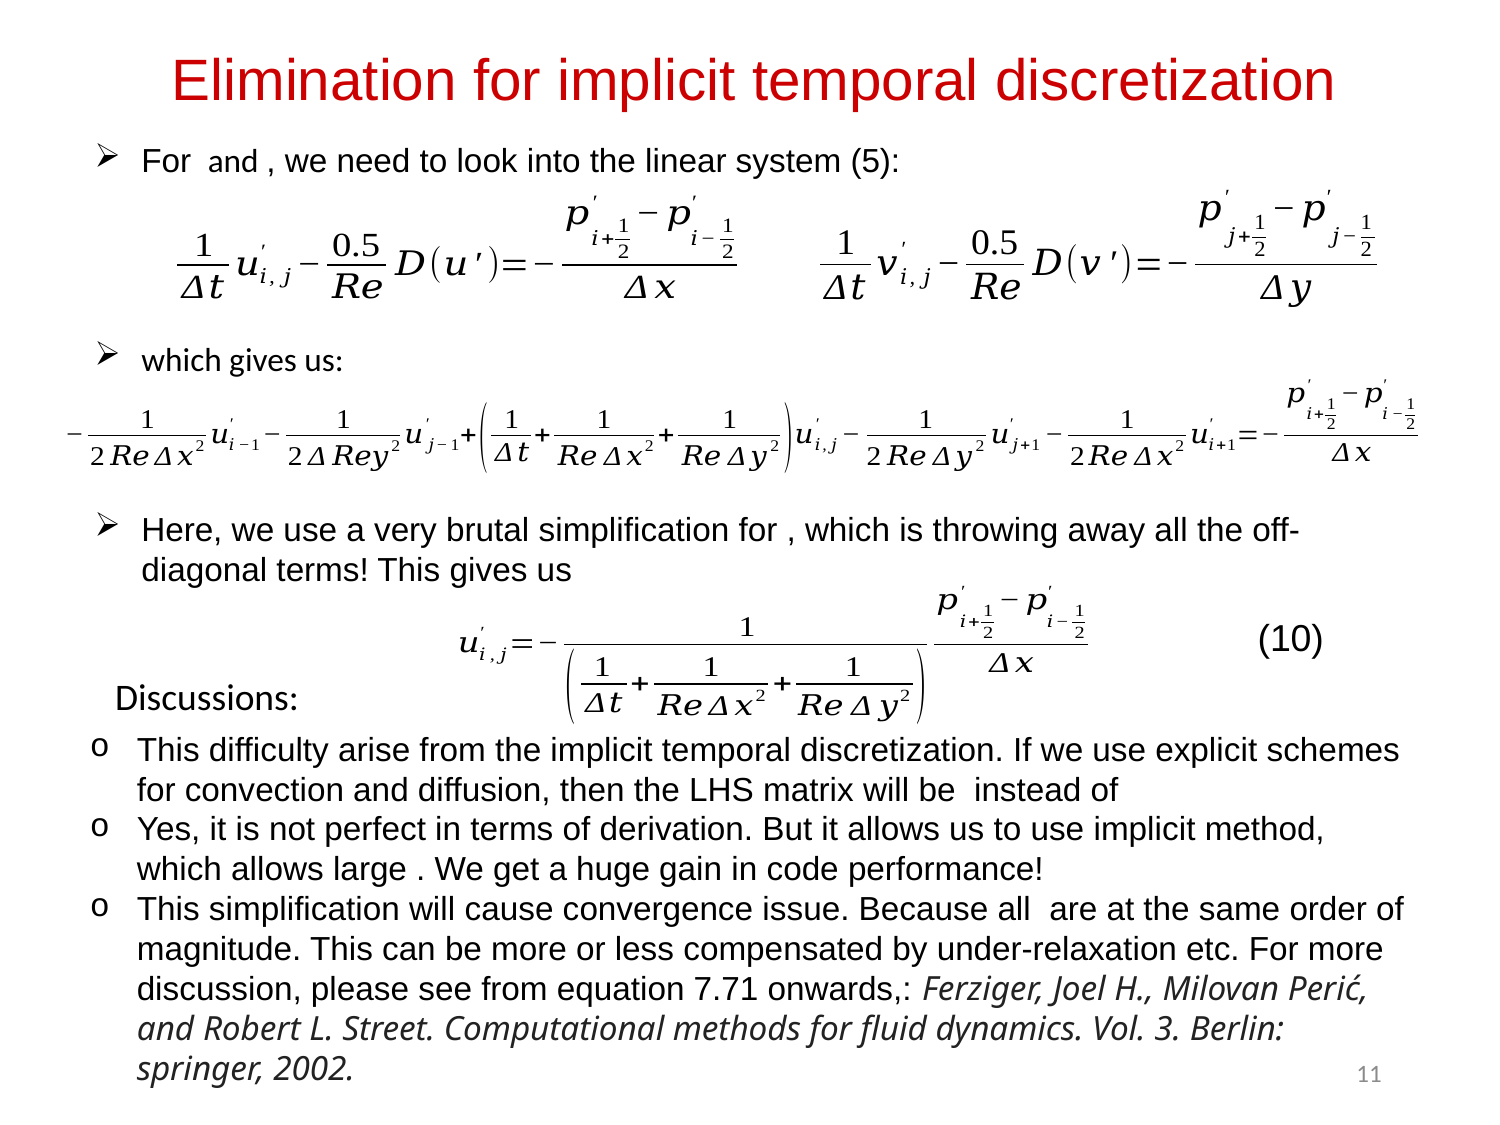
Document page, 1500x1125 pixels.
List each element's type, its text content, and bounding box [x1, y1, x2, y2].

text_box Discussions: [100, 665, 633, 725]
slide_number 11 [1059, 1042, 1397, 1103]
text_box (10) [1242, 606, 1360, 667]
text_box Elimination for implicit temporal discretization [46, 22, 1463, 132]
text_box which gives us: [79, 330, 1430, 386]
